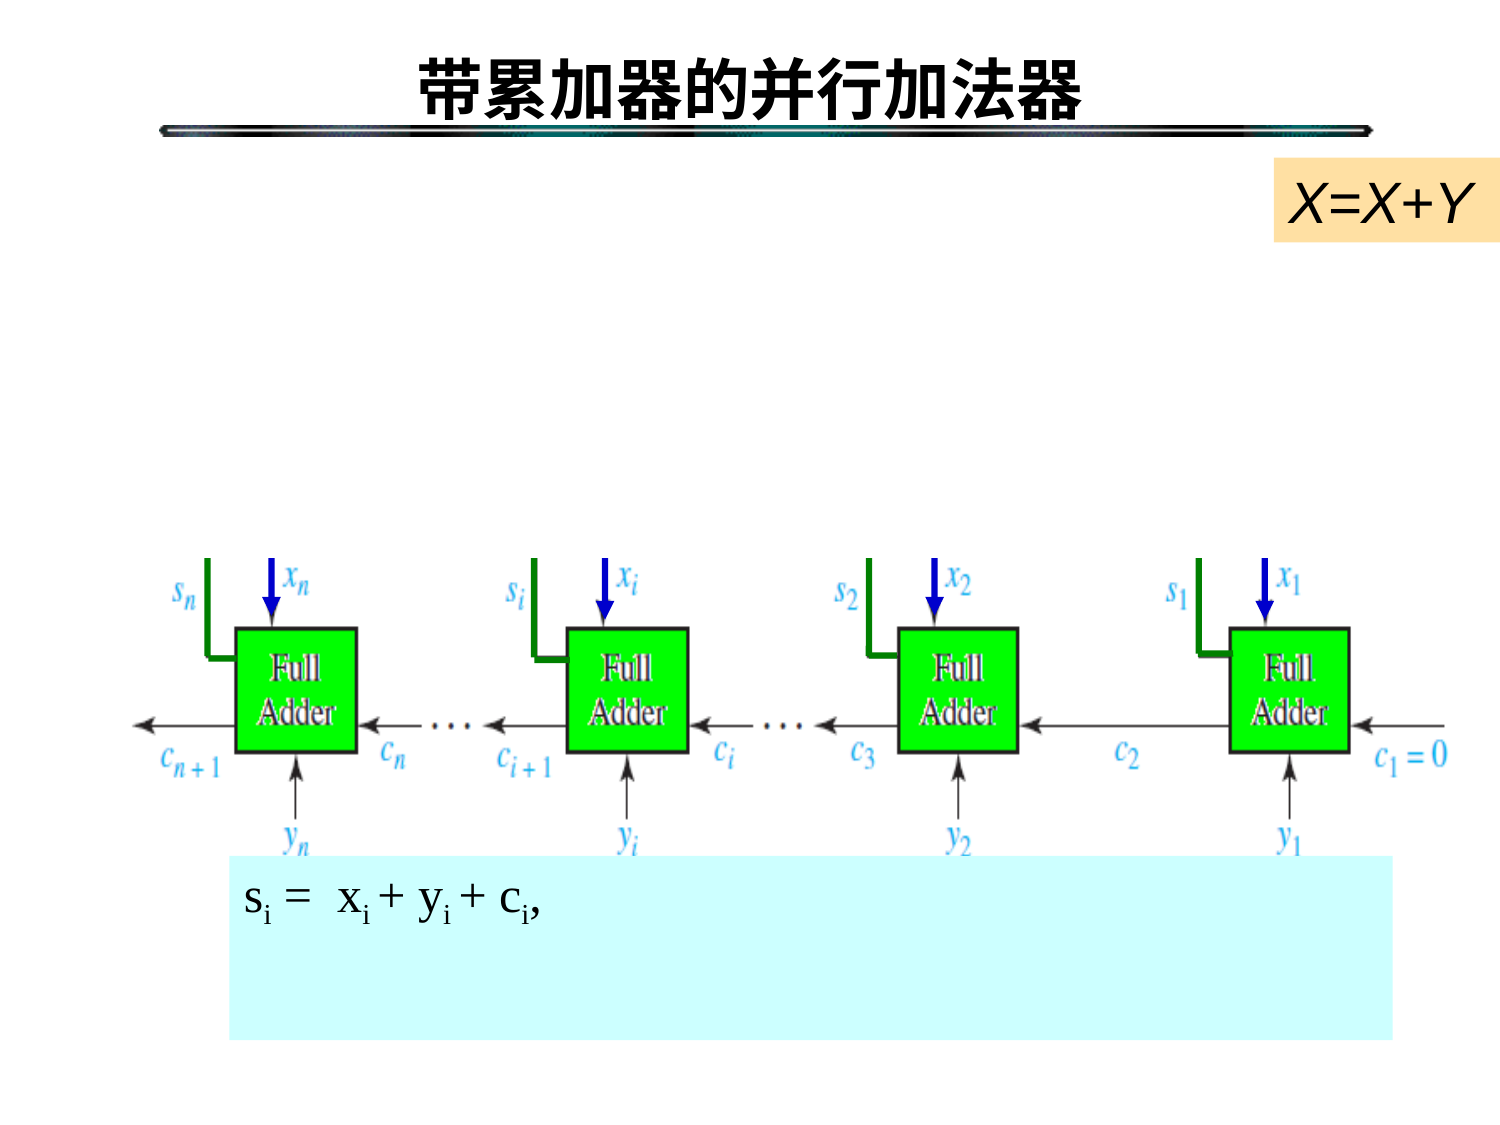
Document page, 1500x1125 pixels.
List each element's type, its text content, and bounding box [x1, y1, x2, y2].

text_box 带累加器的并行加法器 [0, 40, 1500, 136]
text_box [21, 205, 1322, 661]
picture [159, 125, 1377, 138]
text_box si = xi + yi + ci, [229, 879, 1393, 1041]
picture [17, 155, 1500, 870]
